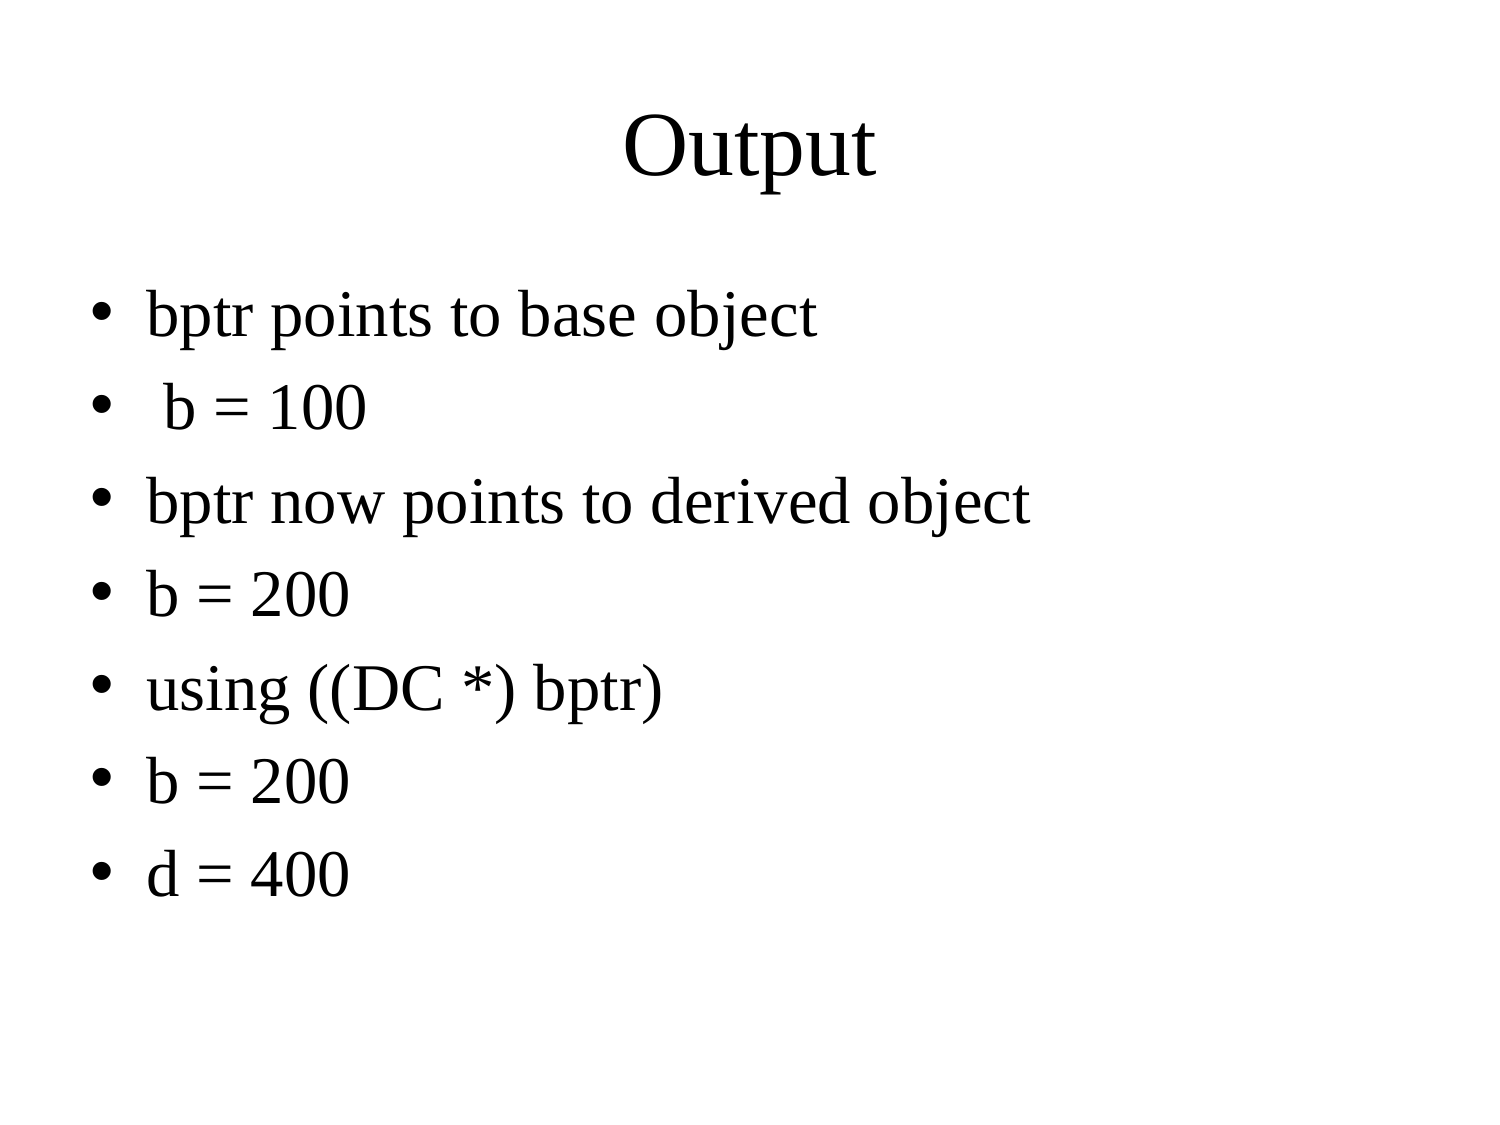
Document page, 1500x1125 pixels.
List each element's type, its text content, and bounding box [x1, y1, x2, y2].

list bptr points to base object b = 100 bptr now points to derived object b = 200 using ((DC *) bptr) b = 200 d = 400 [75, 262, 1425, 1005]
title Output [75, 45, 1425, 233]
